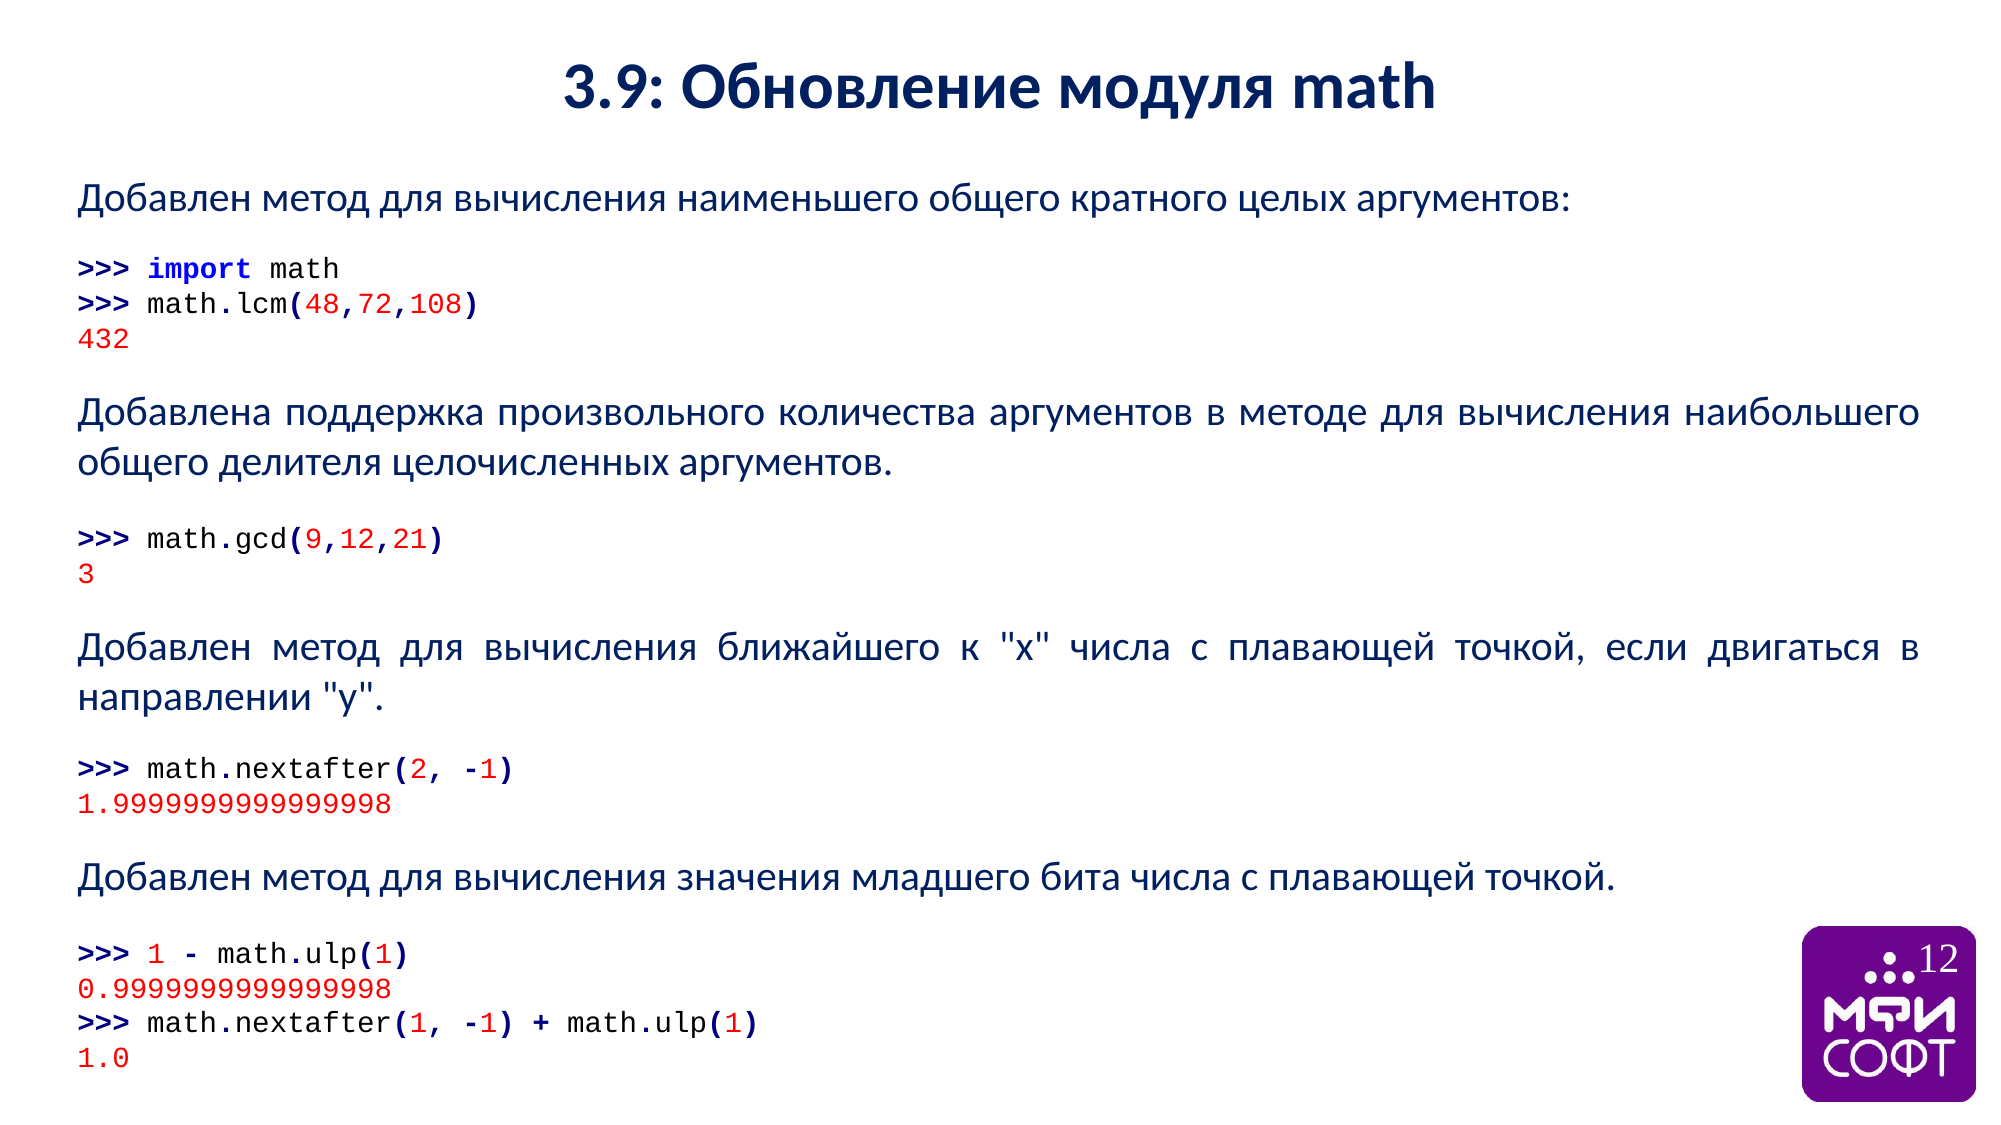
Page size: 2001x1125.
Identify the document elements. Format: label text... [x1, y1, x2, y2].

picture [1802, 926, 1976, 1102]
text_box Добавлен метод для вычисления наименьшего общего кратного целых аргументов: >>> import math >>> math.lcm(48,72,108) 432 Добавлена ​​поддержка произвольного количества аргументов в методе для вычисления наибольшего общего делителя целочисленных аргументов. >>> math.gcd(9,12,21) 3 Добавлен метод для вычисления ближайшего к "x" числа с плавающей точкой, если двигаться в направлении "y". >>> math.nextafter(2, -1) 1.9999999999999998 Добавлен метод для вычисления значения младшего бита числа с плавающей точкой. >>> 1 - math.ulp(1) 0.9999999999999998 >>> math.nextafter(1, -1) + math.ulp(1) 1.0 [62, 162, 1936, 1097]
title 3.9: Обновление модуля math [0, 34, 2000, 149]
